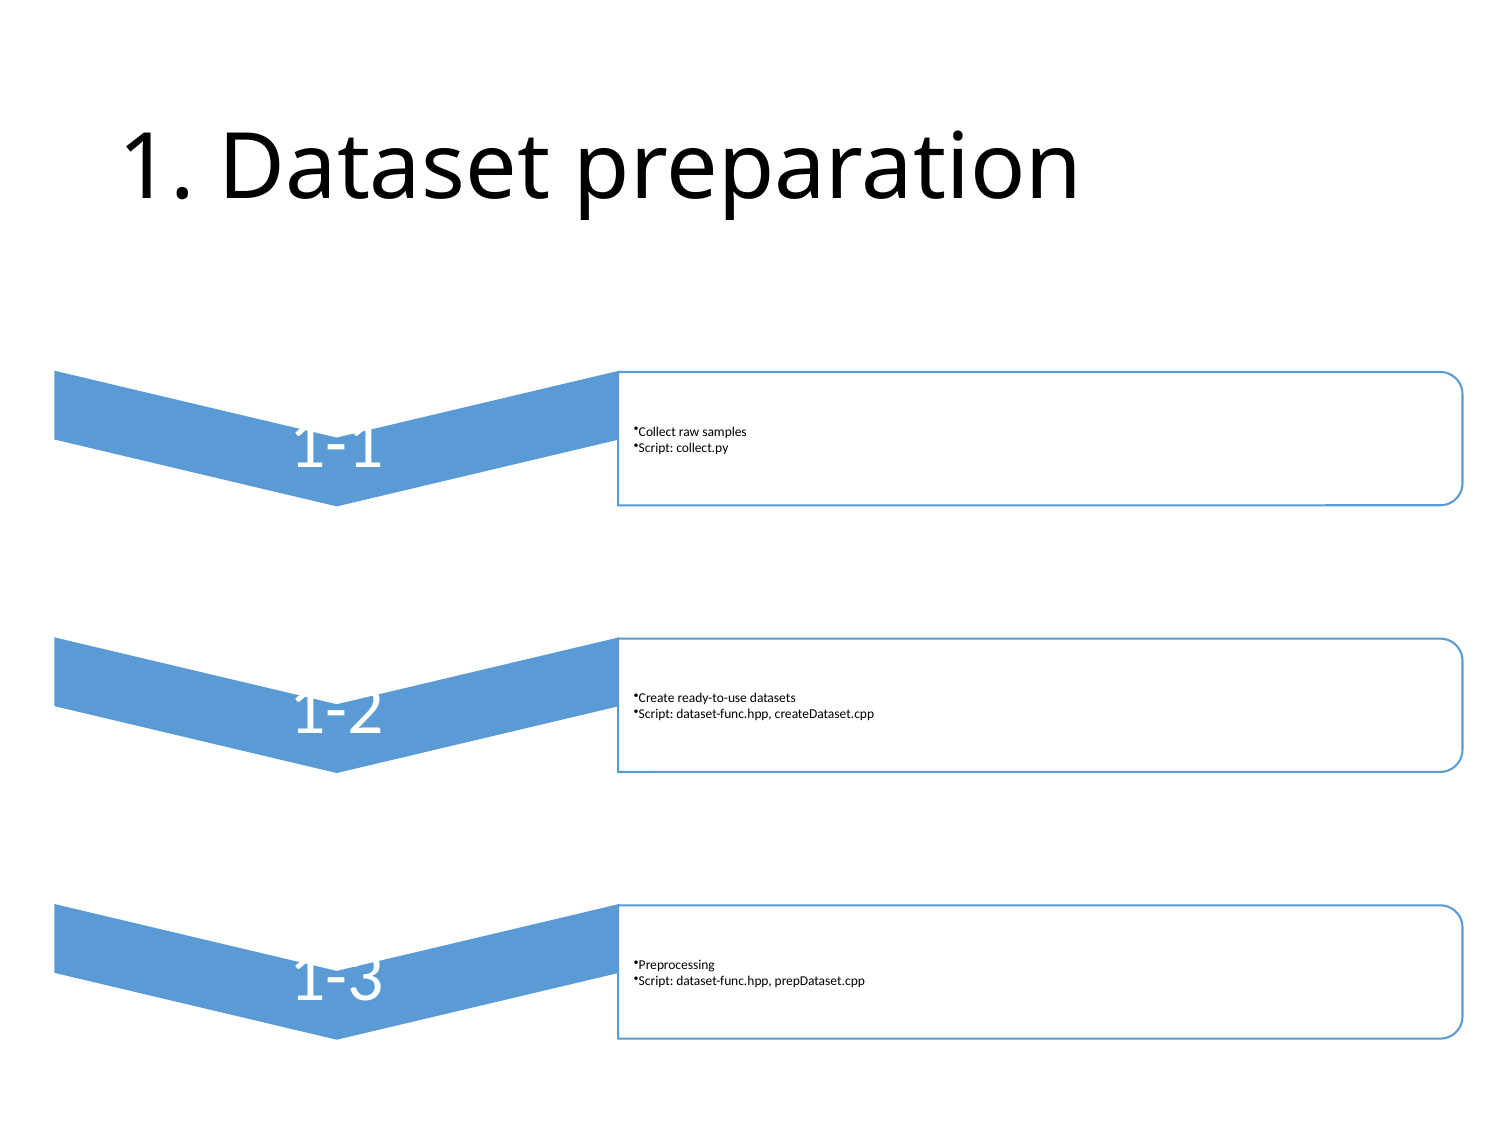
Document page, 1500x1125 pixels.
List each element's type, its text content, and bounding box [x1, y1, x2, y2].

title 1. Dataset preparation [103, 59, 1397, 278]
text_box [55, 372, 1463, 1039]
